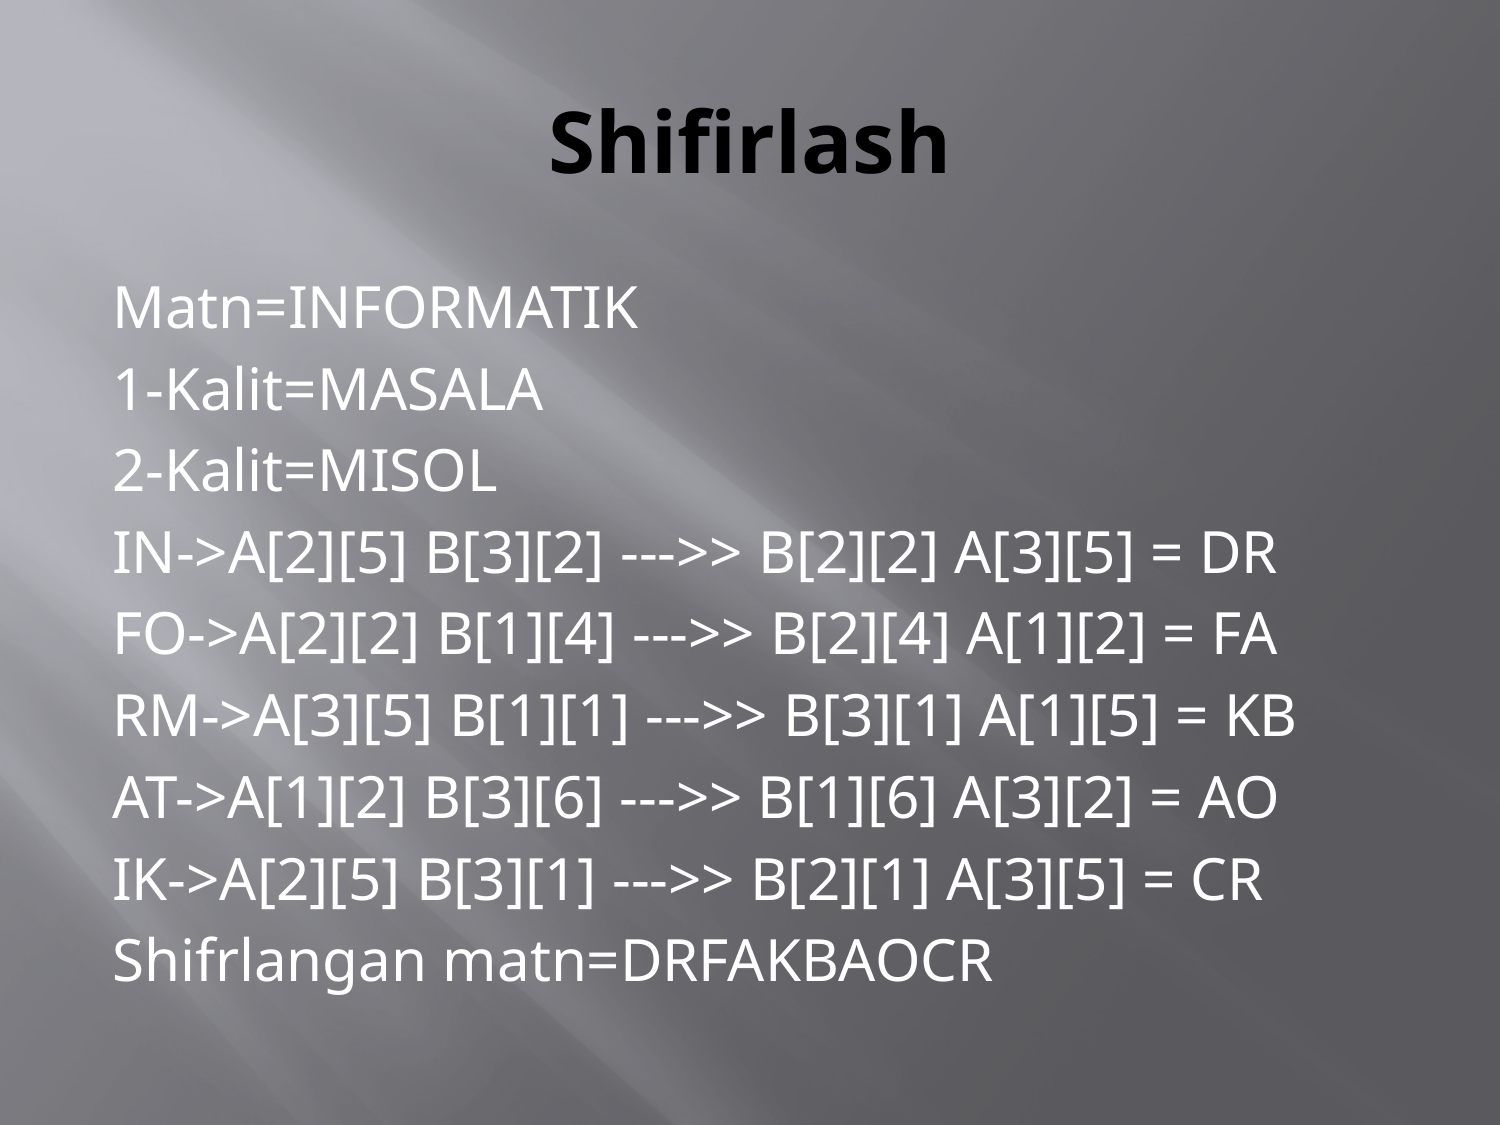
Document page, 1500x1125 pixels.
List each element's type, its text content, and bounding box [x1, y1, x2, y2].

list Matn=INFORMATIK 1-Kalit=MASALA 2-Kalit=MISOL IN->A[2][5] B[3][2] --->> B[2][2] A[3][5] = DR FO->A[2][2] B[1][4] --->> B[2][4] A[1][2] = FA RM->A[3][5] B[1][1] --->> B[3][1] A[1][5] = KB AT->A[1][2] B[3][6] --->> B[1][6] A[3][2] = AO IK->A[2][5] B[3][1] --->> B[2][1] A[3][5] = CR Shifrlangan matn=DRFAKBAOCR [75, 262, 1425, 1035]
title Shifirlash [75, 45, 1425, 233]
